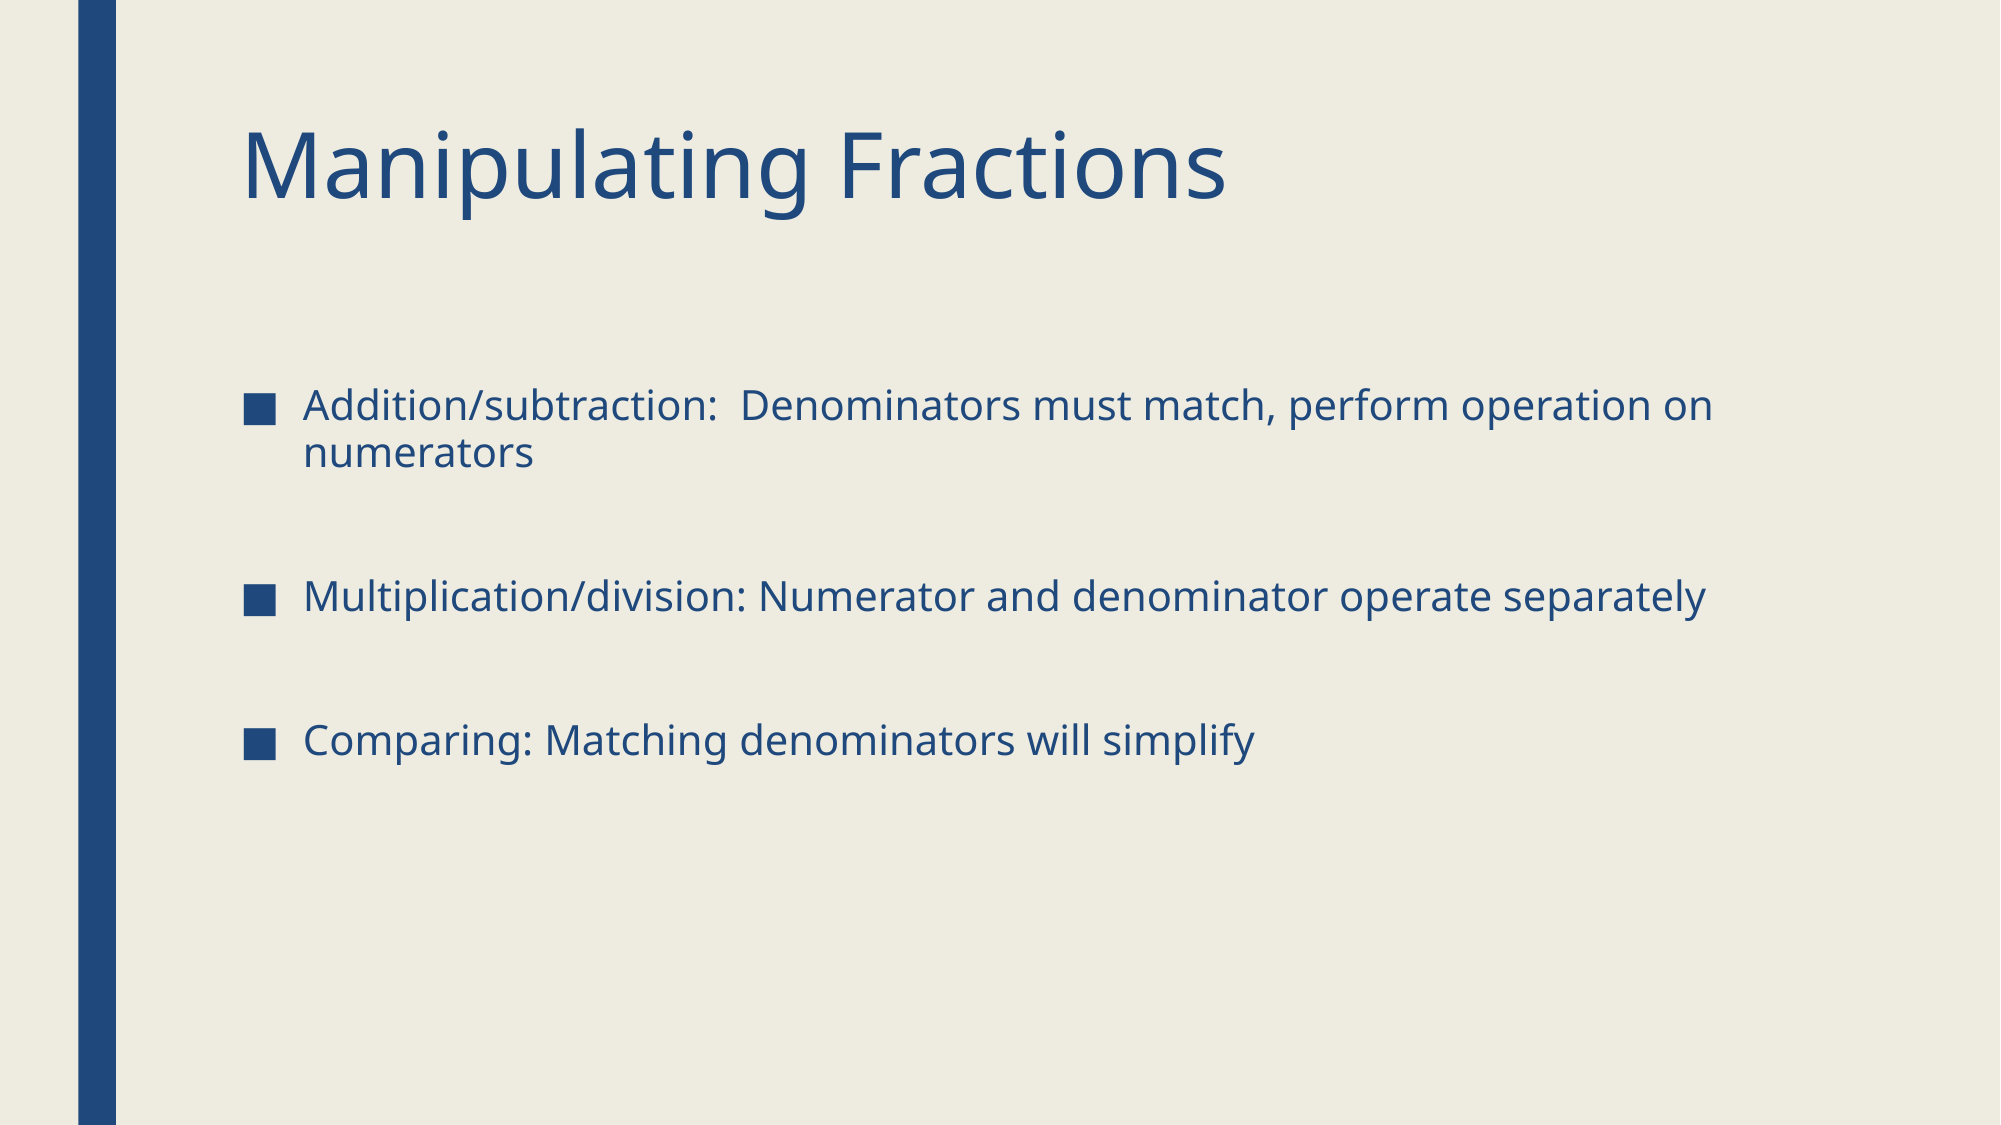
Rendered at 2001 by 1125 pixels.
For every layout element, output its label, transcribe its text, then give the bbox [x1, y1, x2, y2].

list Addition/subtraction: Denominators must match, perform operation on numerators Multiplication/division: Numerator and denominator operate separately Comparing: Matching denominators will simplify [225, 375, 1800, 963]
title Manipulating Fractions [225, 112, 1800, 357]
